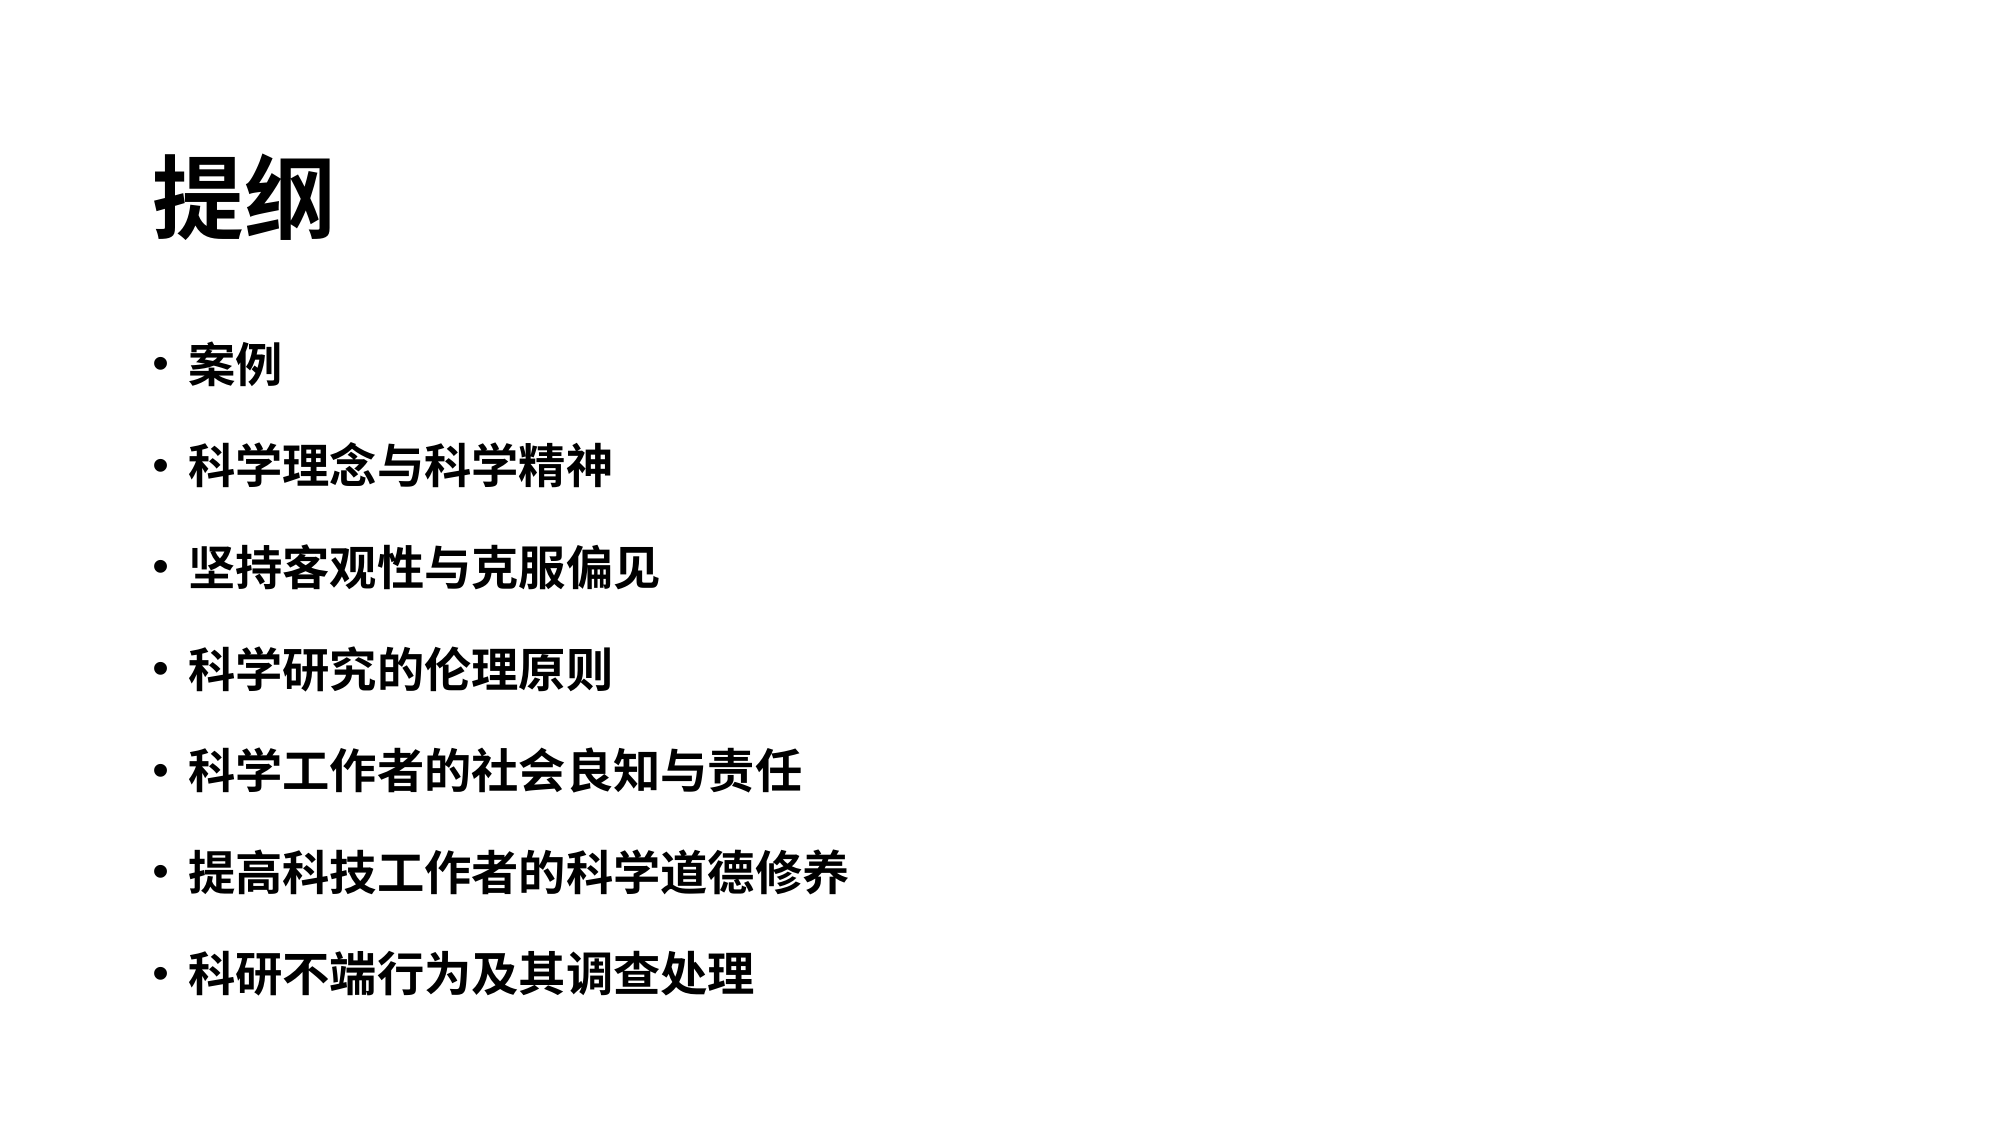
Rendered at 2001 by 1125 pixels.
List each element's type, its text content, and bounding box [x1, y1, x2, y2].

title 提纲 [137, 59, 1863, 278]
list 案例 科学理念与科学精神 坚持客观性与克服偏见 科学研究的伦理原则 科学工作者的社会良知与责任 提高科技工作者的科学道德修养 科研不端行为及其调查处理 [137, 299, 1863, 1014]
